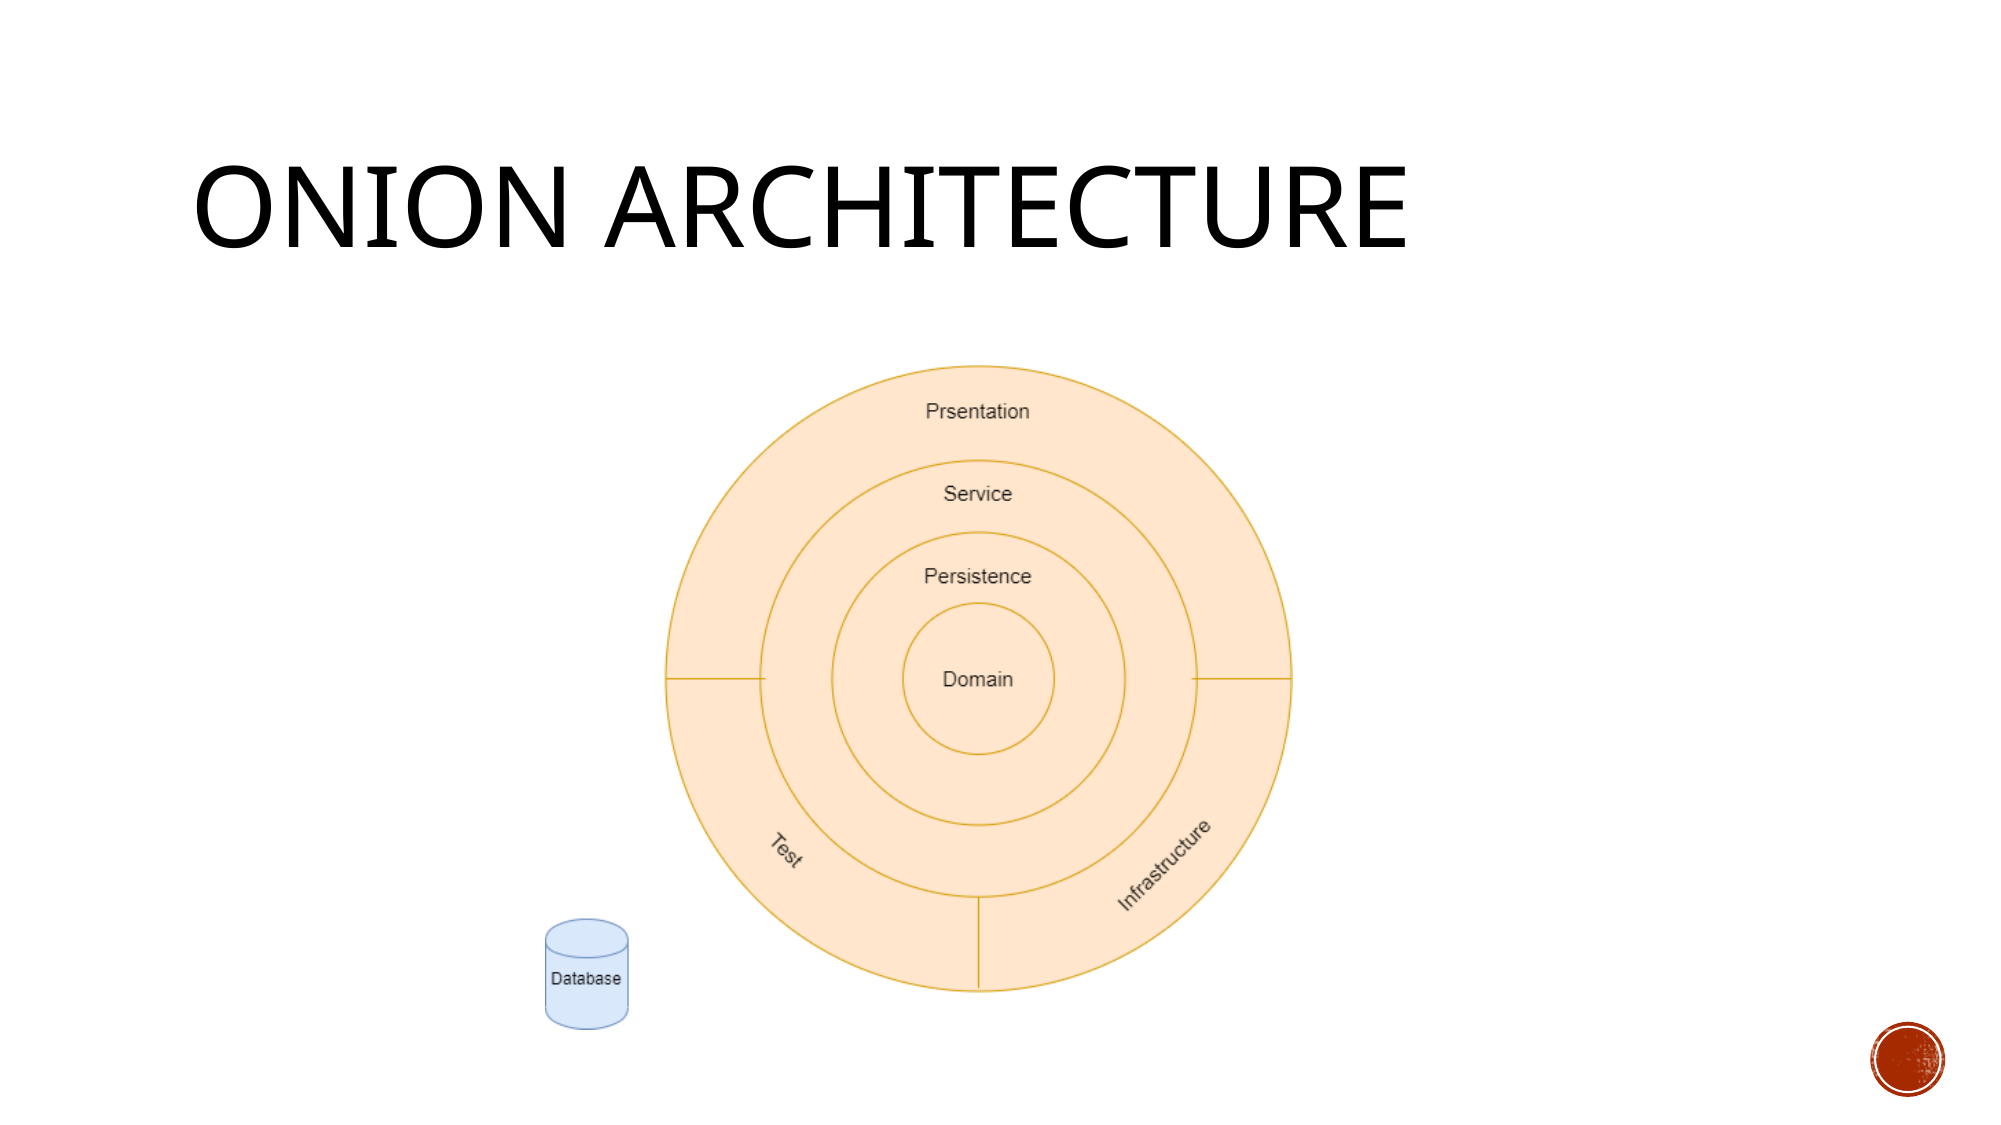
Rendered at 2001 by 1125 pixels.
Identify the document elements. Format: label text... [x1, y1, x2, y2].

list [549, 368, 1291, 1028]
title Onion architecture [175, 79, 1826, 344]
